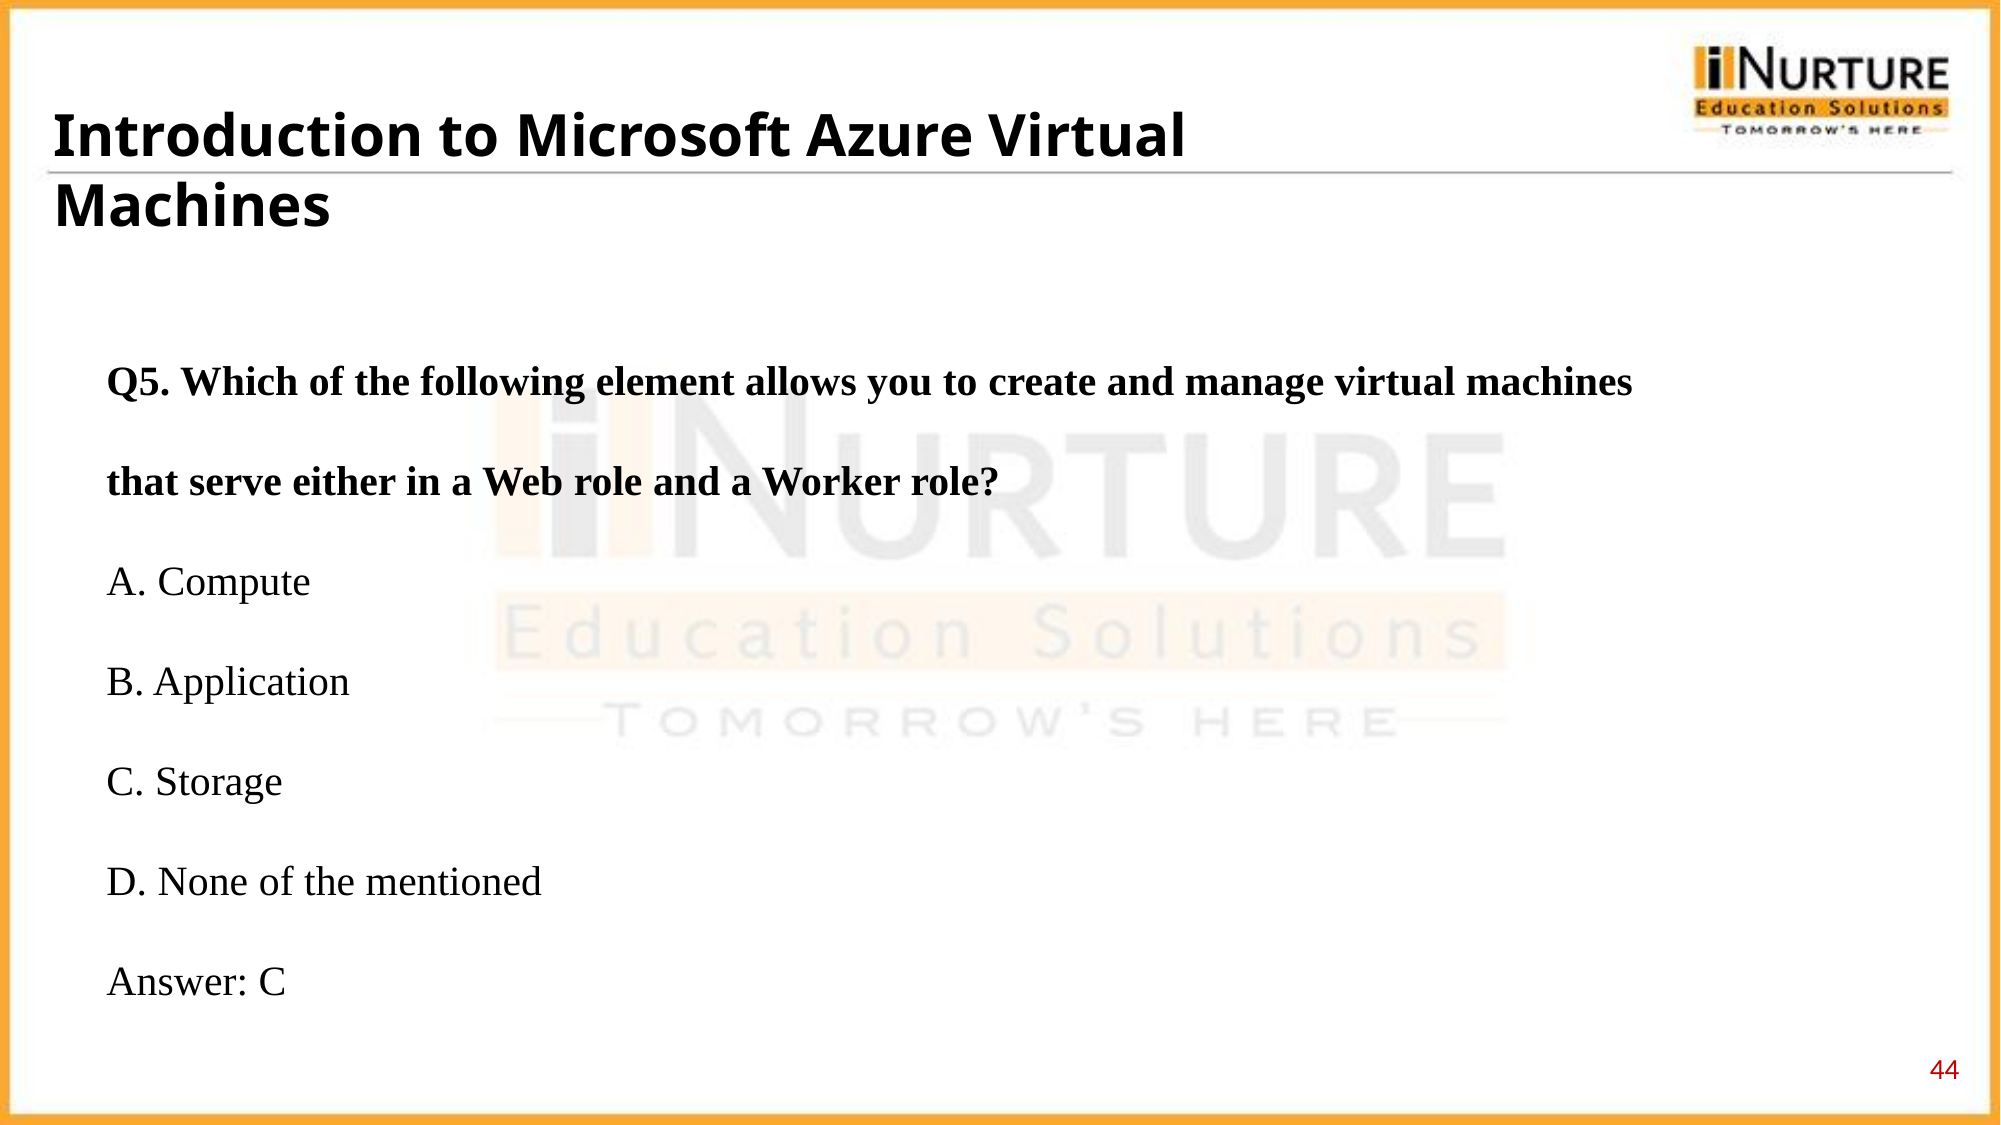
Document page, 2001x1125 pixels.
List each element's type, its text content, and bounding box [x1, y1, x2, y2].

text_box Q5. Which of the following element allows you to create and manage virtual machines that serve either in a Web role and a Worker role? A. Compute B. Application C. Storage D. None of the mentioned Answer: C [91, 296, 1661, 1012]
text_box Introduction to Microsoft Azure Virtual Machines [38, 90, 1432, 246]
picture [0, 0, 2001, 1125]
slide_number ‹#› [1840, 1042, 1975, 1103]
